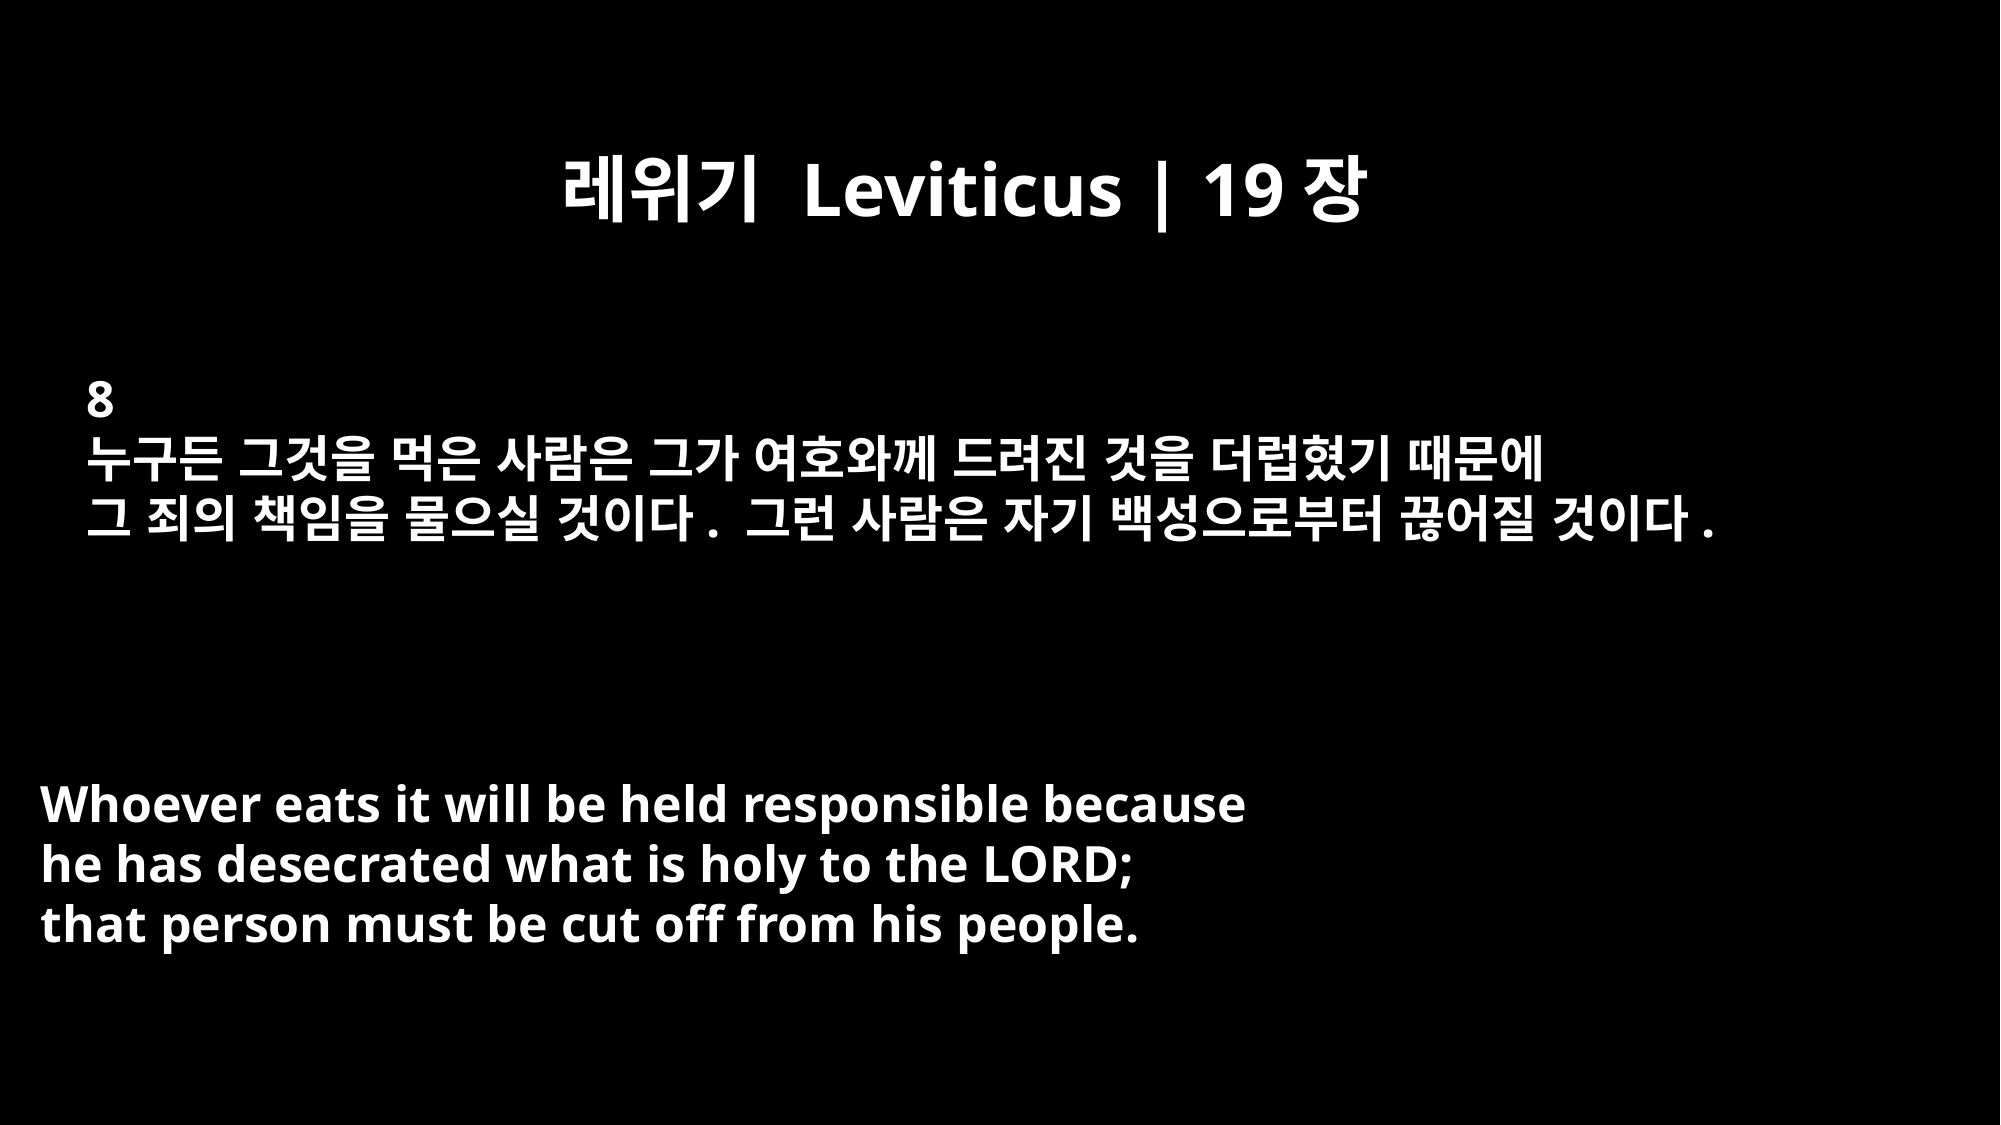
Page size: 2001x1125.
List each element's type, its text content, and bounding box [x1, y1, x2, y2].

text_box 레위기 Leviticus | 19장 [546, 136, 1386, 239]
text_box 8 누구든 그것을 먹은 사람은 그가 여호와께 드려진 것을 더럽혔기 때문에 그 죄의 책임을 물으실 것이다. 그런 사람은 자기 백성으로부터 끊어질 것이다. [71, 359, 1731, 555]
text_box Whoever eats it will be held responsible because he has desecrated what is holy to the LORD; that person must be cut off from his people. [25, 764, 1263, 960]
